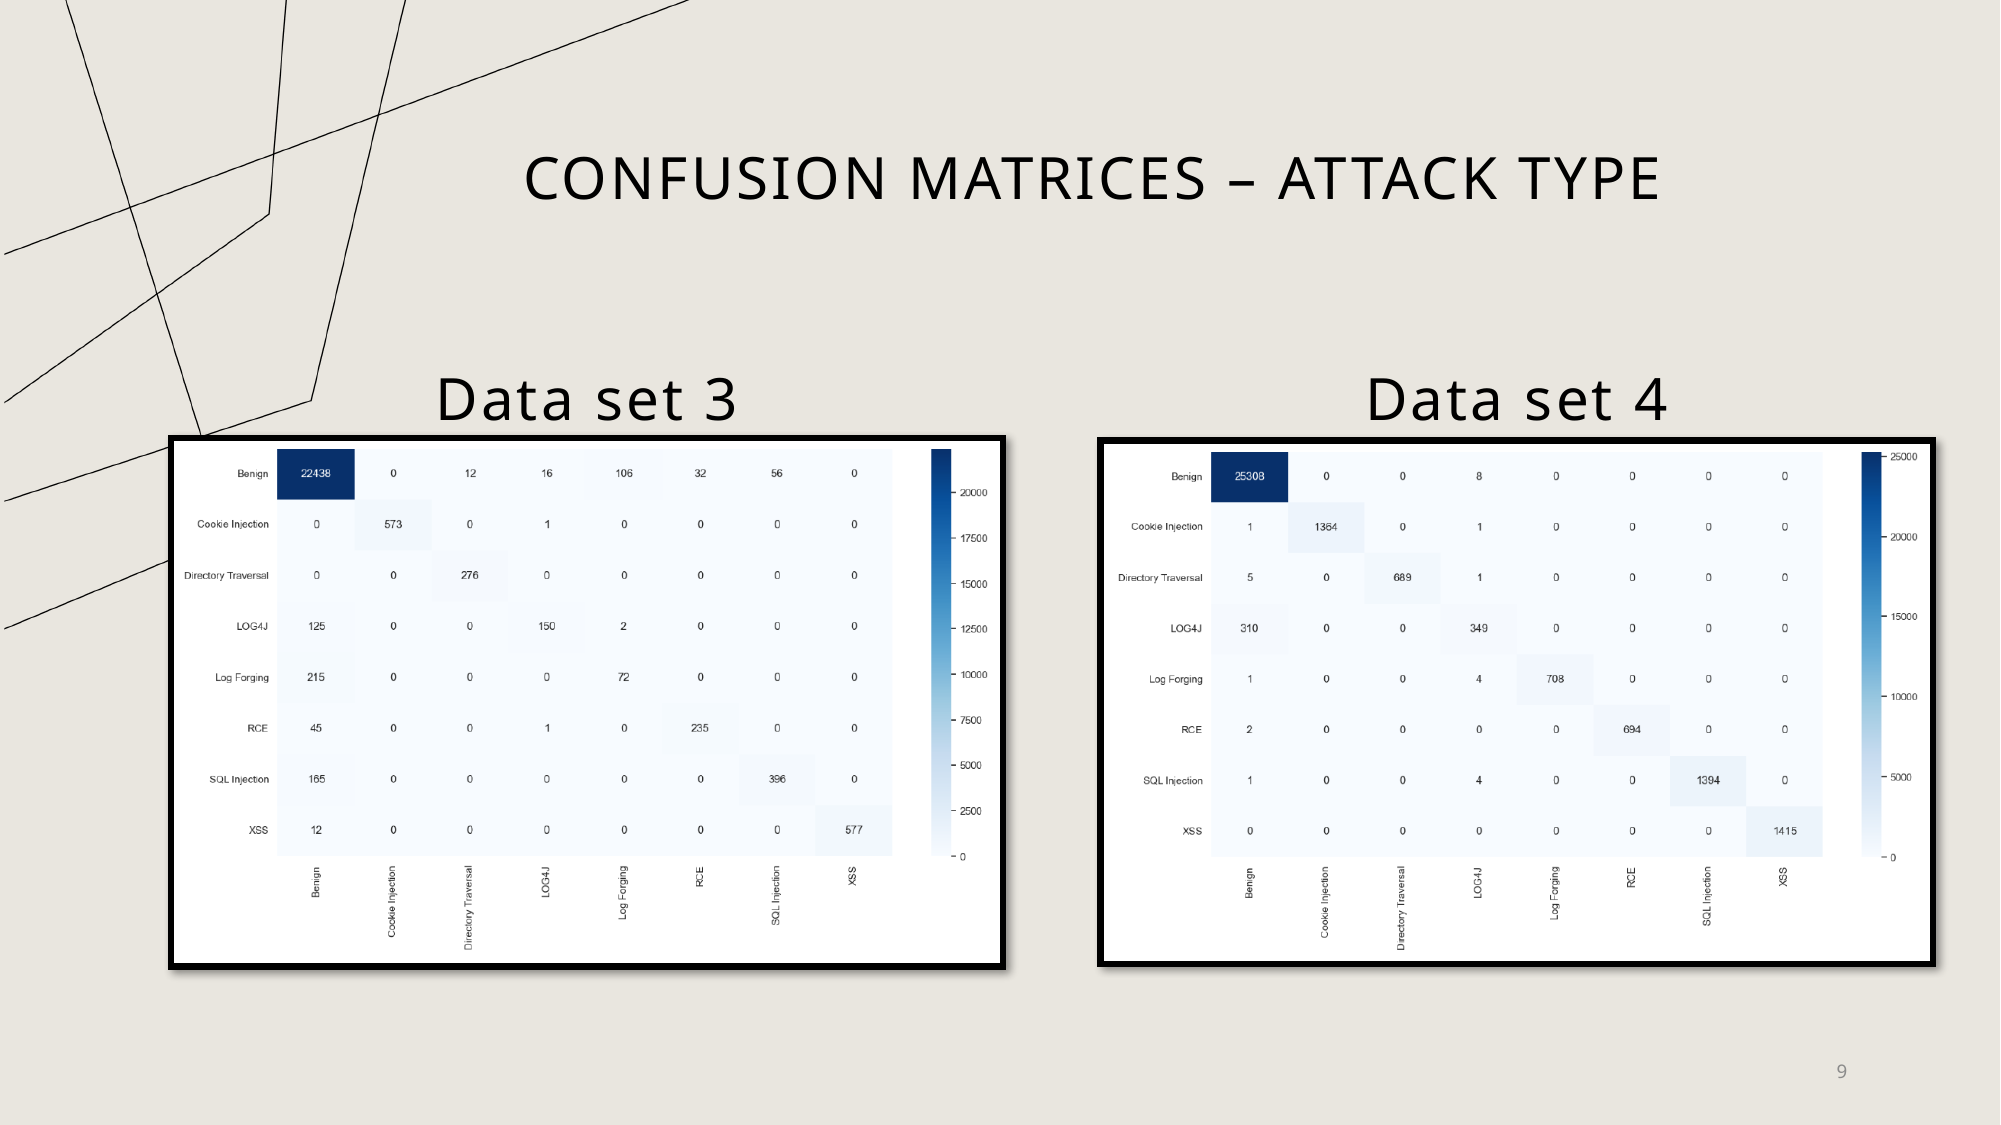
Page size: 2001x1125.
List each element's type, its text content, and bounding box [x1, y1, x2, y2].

title Confusion matrices – Attack type [402, 71, 1784, 290]
picture [173, 440, 1000, 964]
text_box Data set 4 [1194, 372, 1839, 436]
picture [4, 0, 721, 642]
list Data set 3 [265, 372, 909, 433]
slide_number 9 [1412, 1042, 1863, 1103]
picture [1103, 443, 1930, 961]
